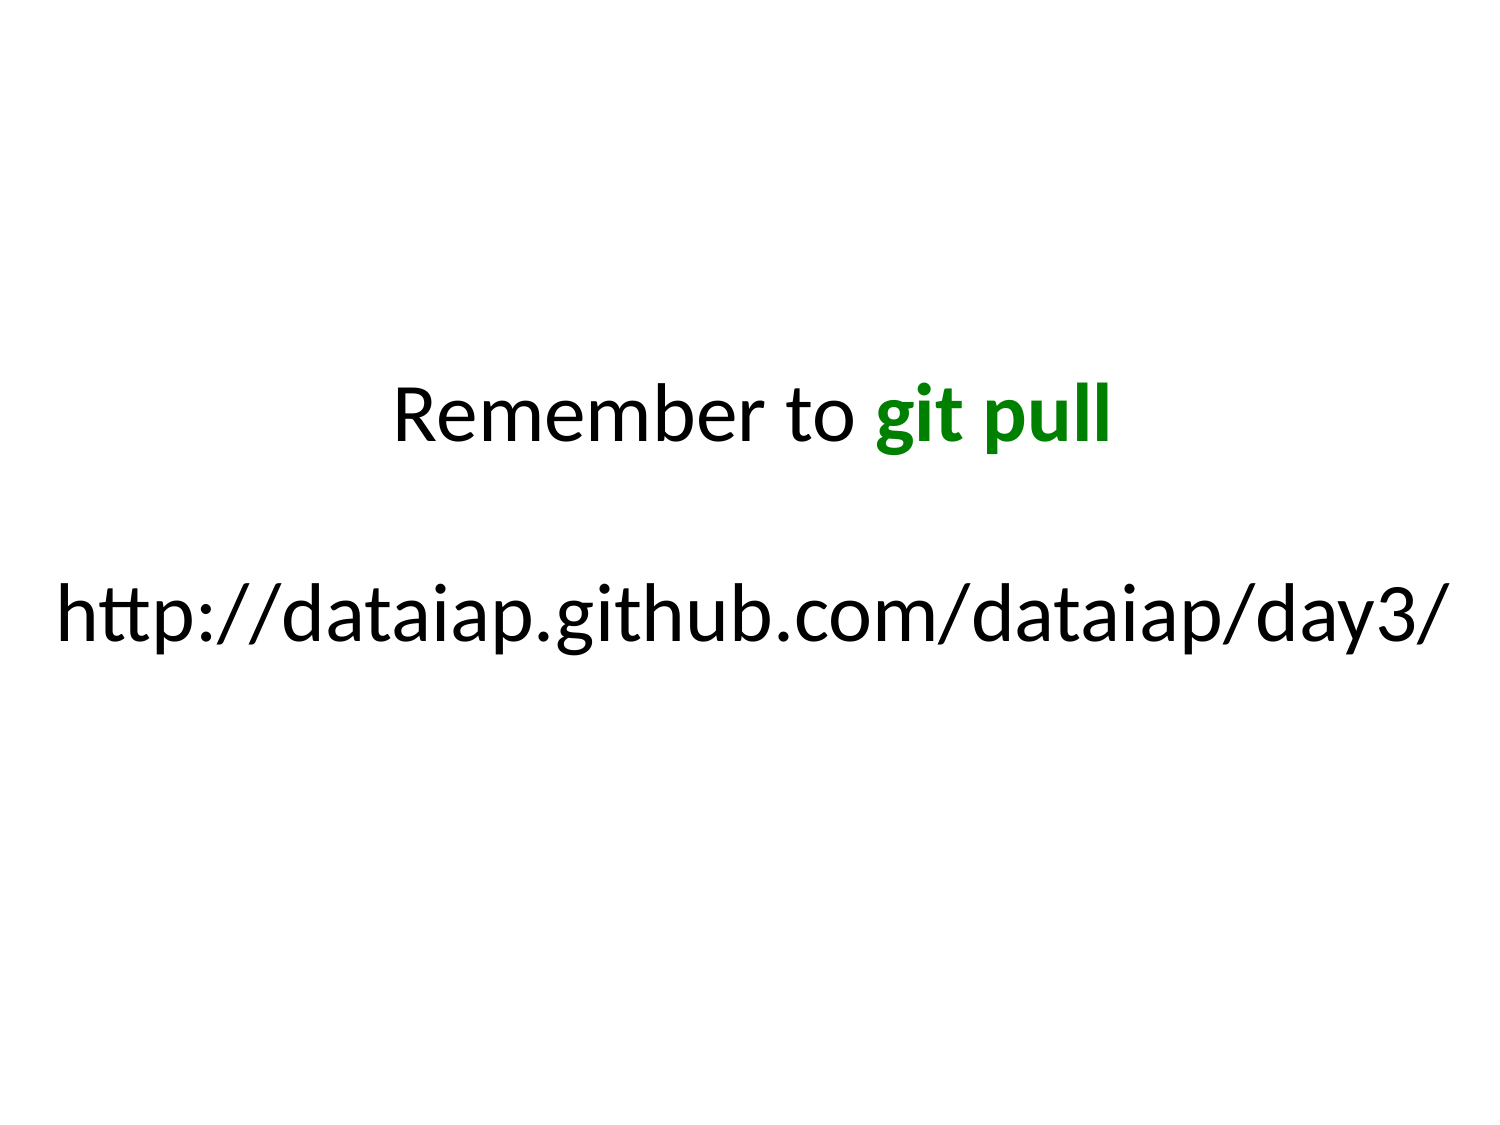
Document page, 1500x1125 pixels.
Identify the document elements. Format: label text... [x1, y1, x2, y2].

text_box Remember to git pull http://dataiap.github.com/dataiap/day3/ [40, 50, 1466, 666]
